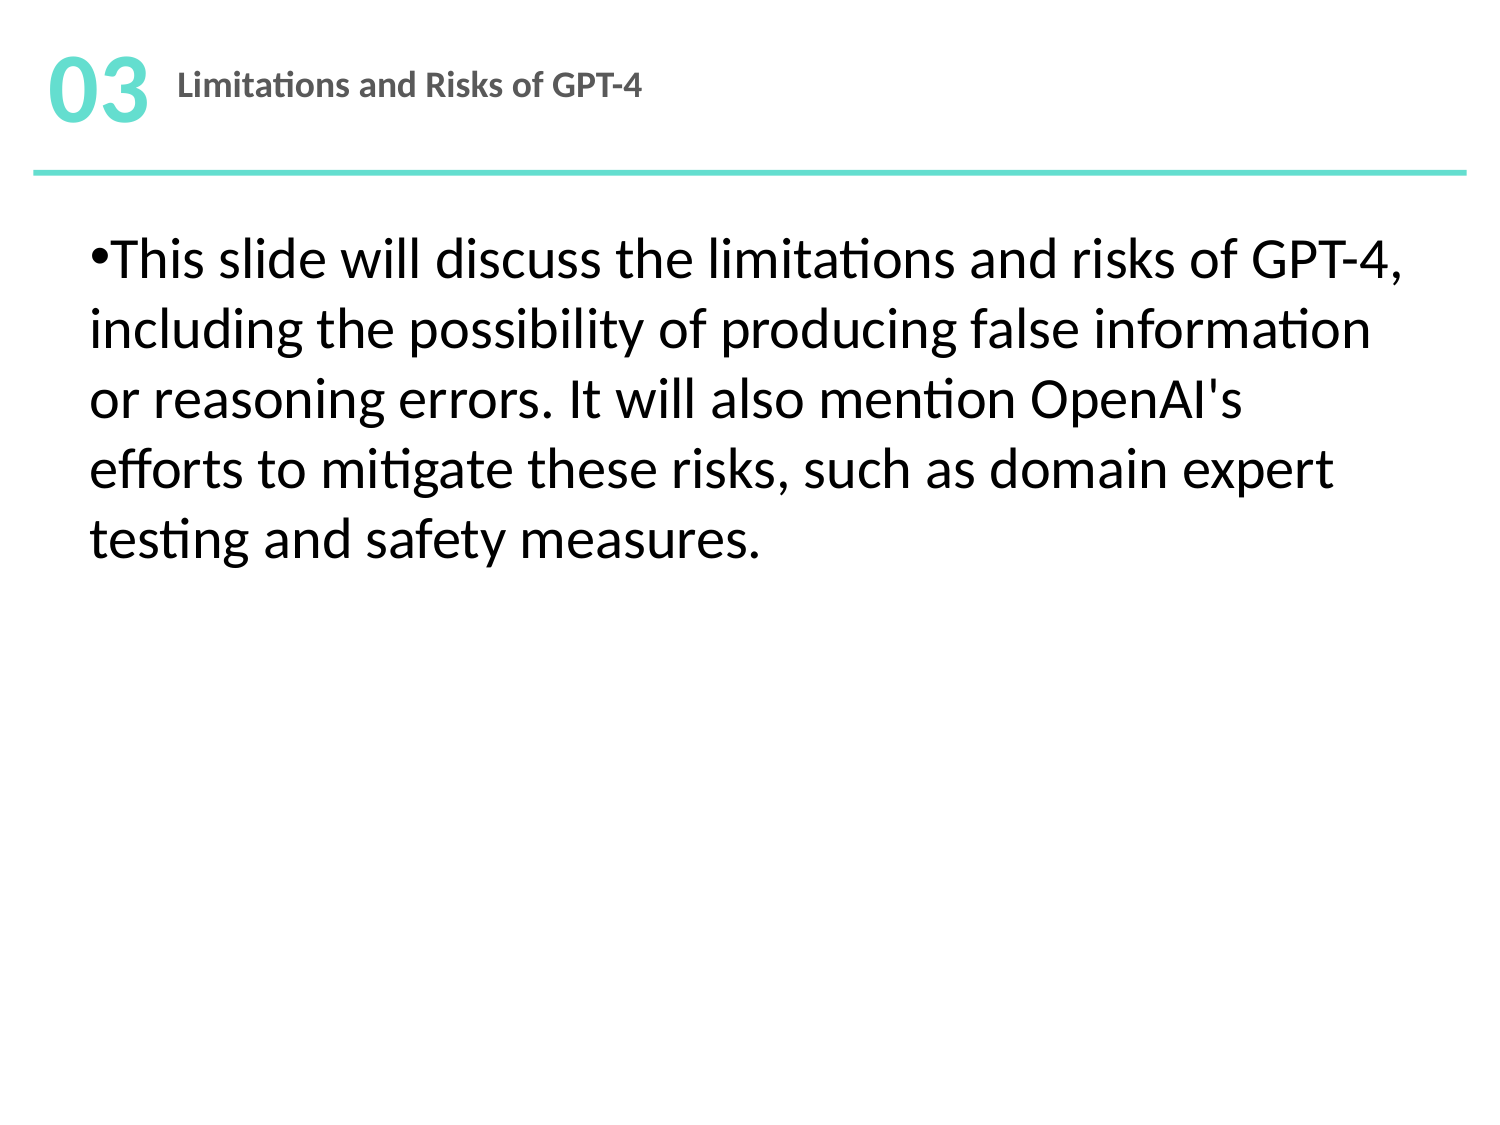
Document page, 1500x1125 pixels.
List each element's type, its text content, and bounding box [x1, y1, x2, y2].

text_box 03 [34, 14, 195, 150]
text_box Limitations and Risks of GPT-4 [162, 52, 913, 113]
text_box This slide will discuss the limitations and risks of GPT-4, including the possibility of producing false information or reasoning errors. It will also mention OpenAI's efforts to mitigate these risks, such as domain expert testing and safety measures. [74, 212, 1425, 578]
text_box [31, 168, 1469, 178]
